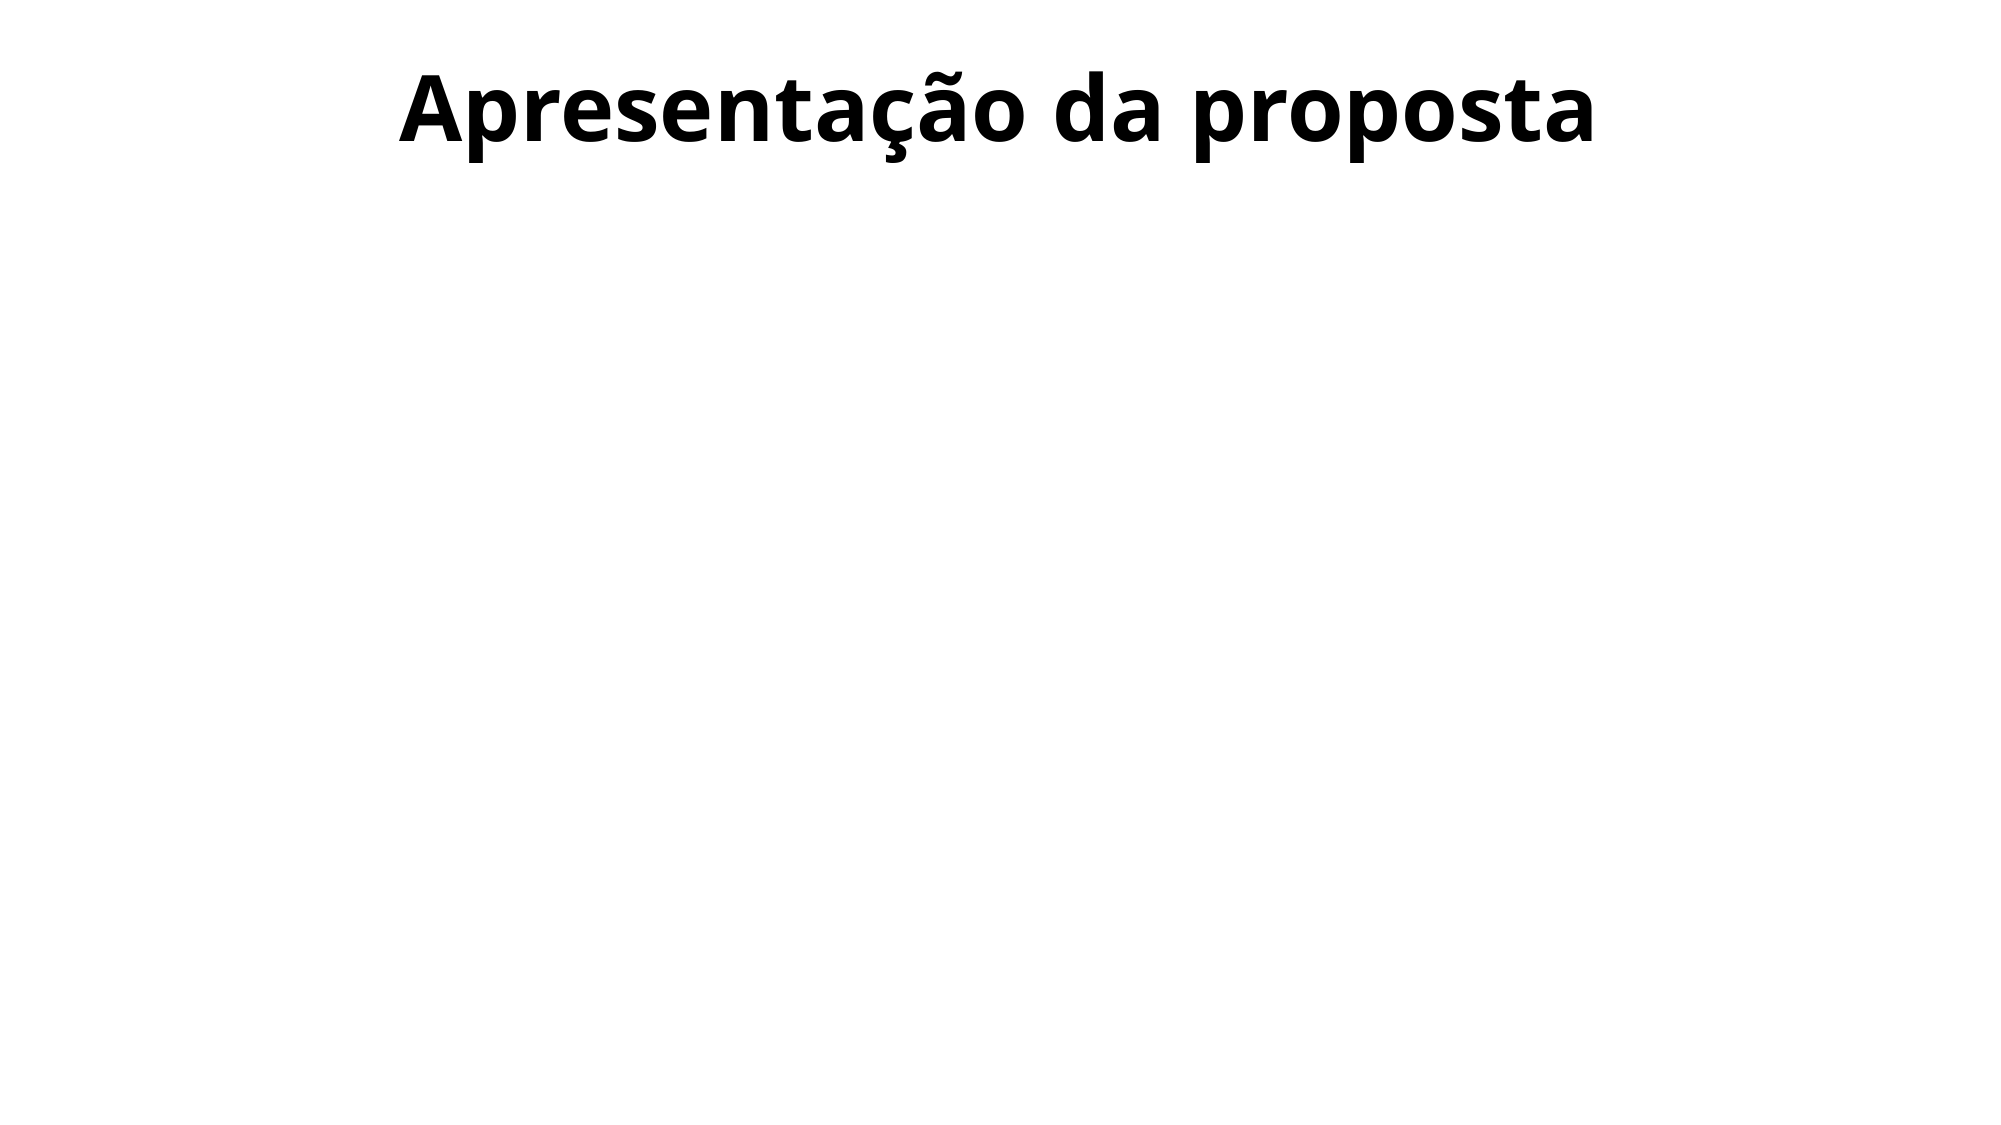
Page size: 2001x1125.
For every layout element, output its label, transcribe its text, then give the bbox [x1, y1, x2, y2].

title Apresentação da proposta [137, 3, 1863, 221]
